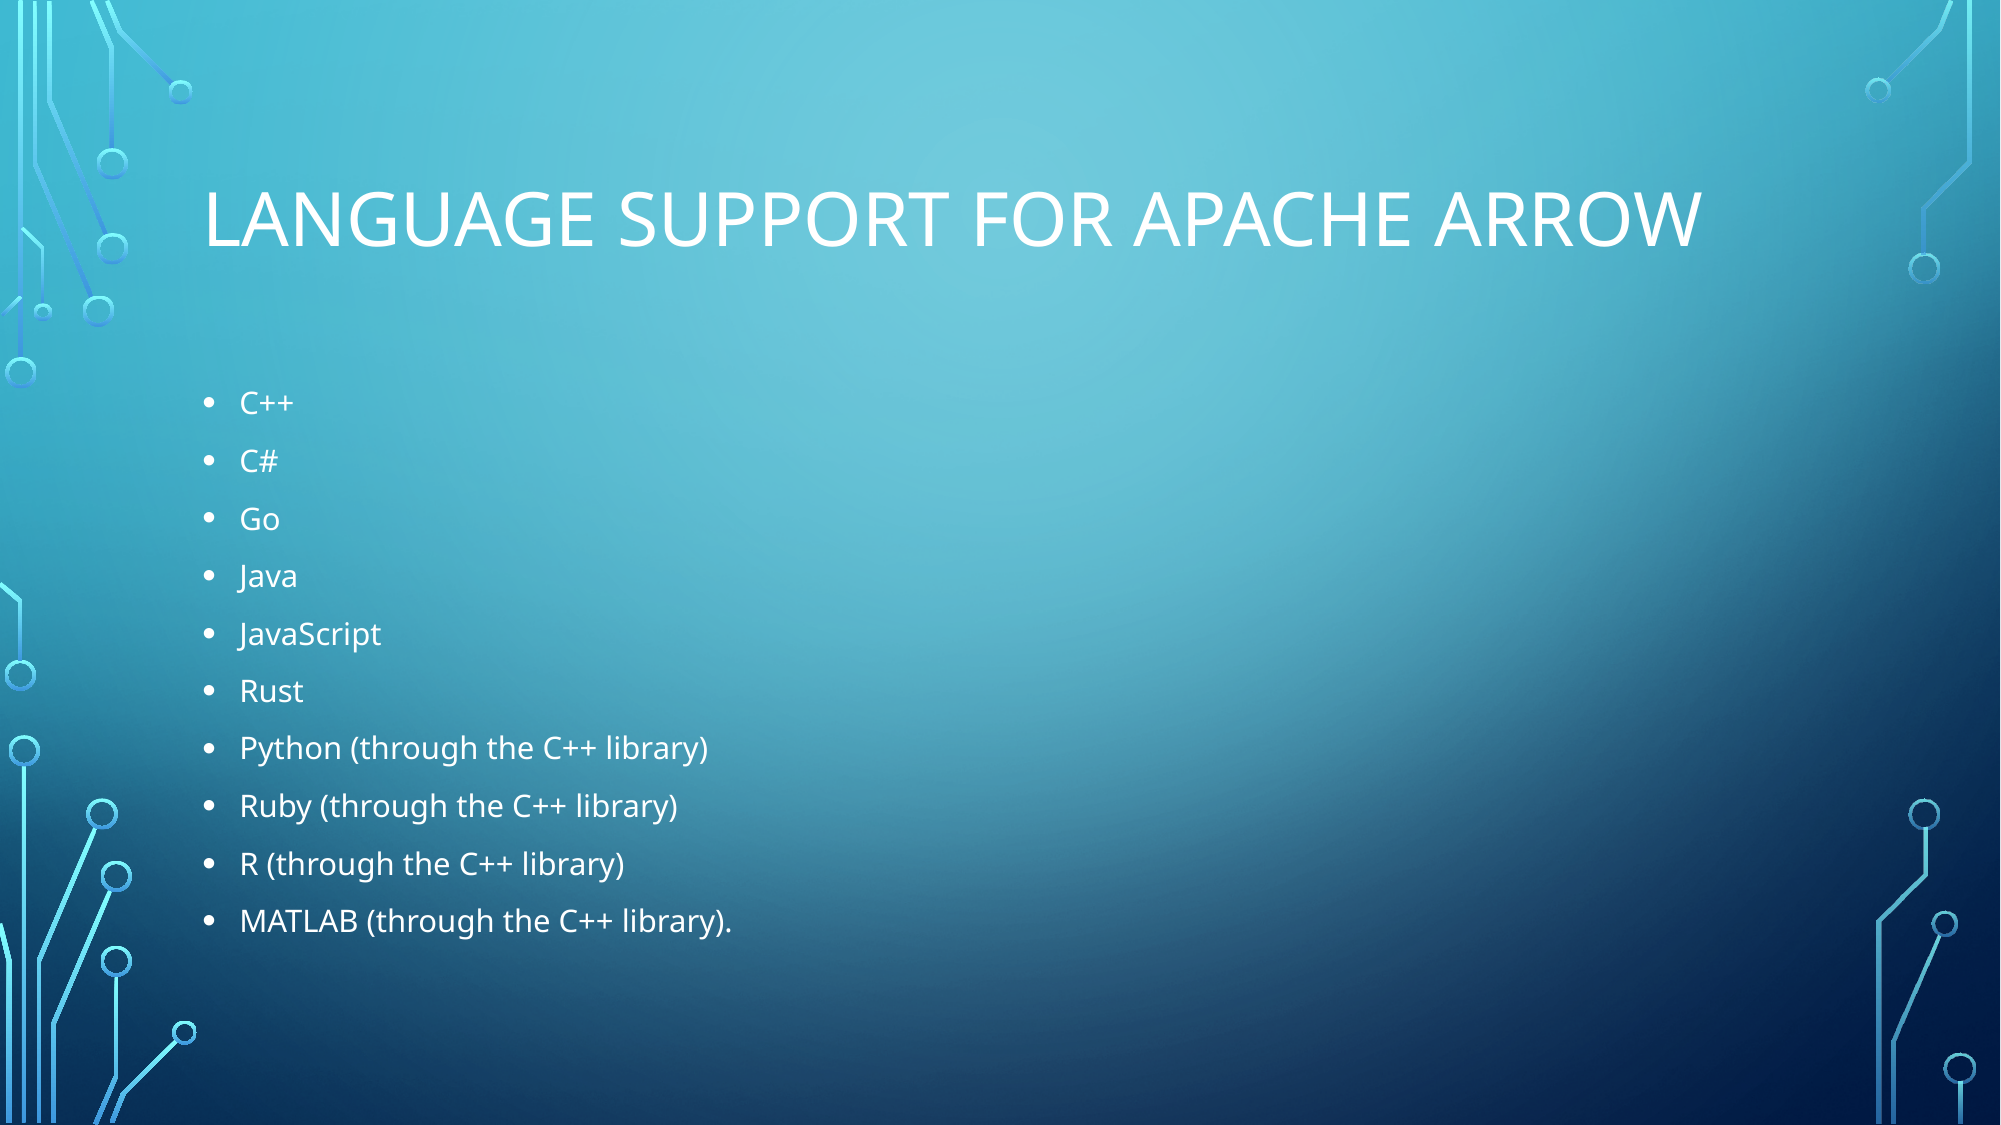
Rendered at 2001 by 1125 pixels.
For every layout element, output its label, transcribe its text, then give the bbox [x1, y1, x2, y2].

list C++ C# Go Java JavaScript Rust Python (through the C++ library) Ruby (through the C++ library) R (through the C++ library) MATLAB (through the C++ library). [187, 369, 1813, 950]
title Language Support for apache arrow [187, 101, 1813, 344]
